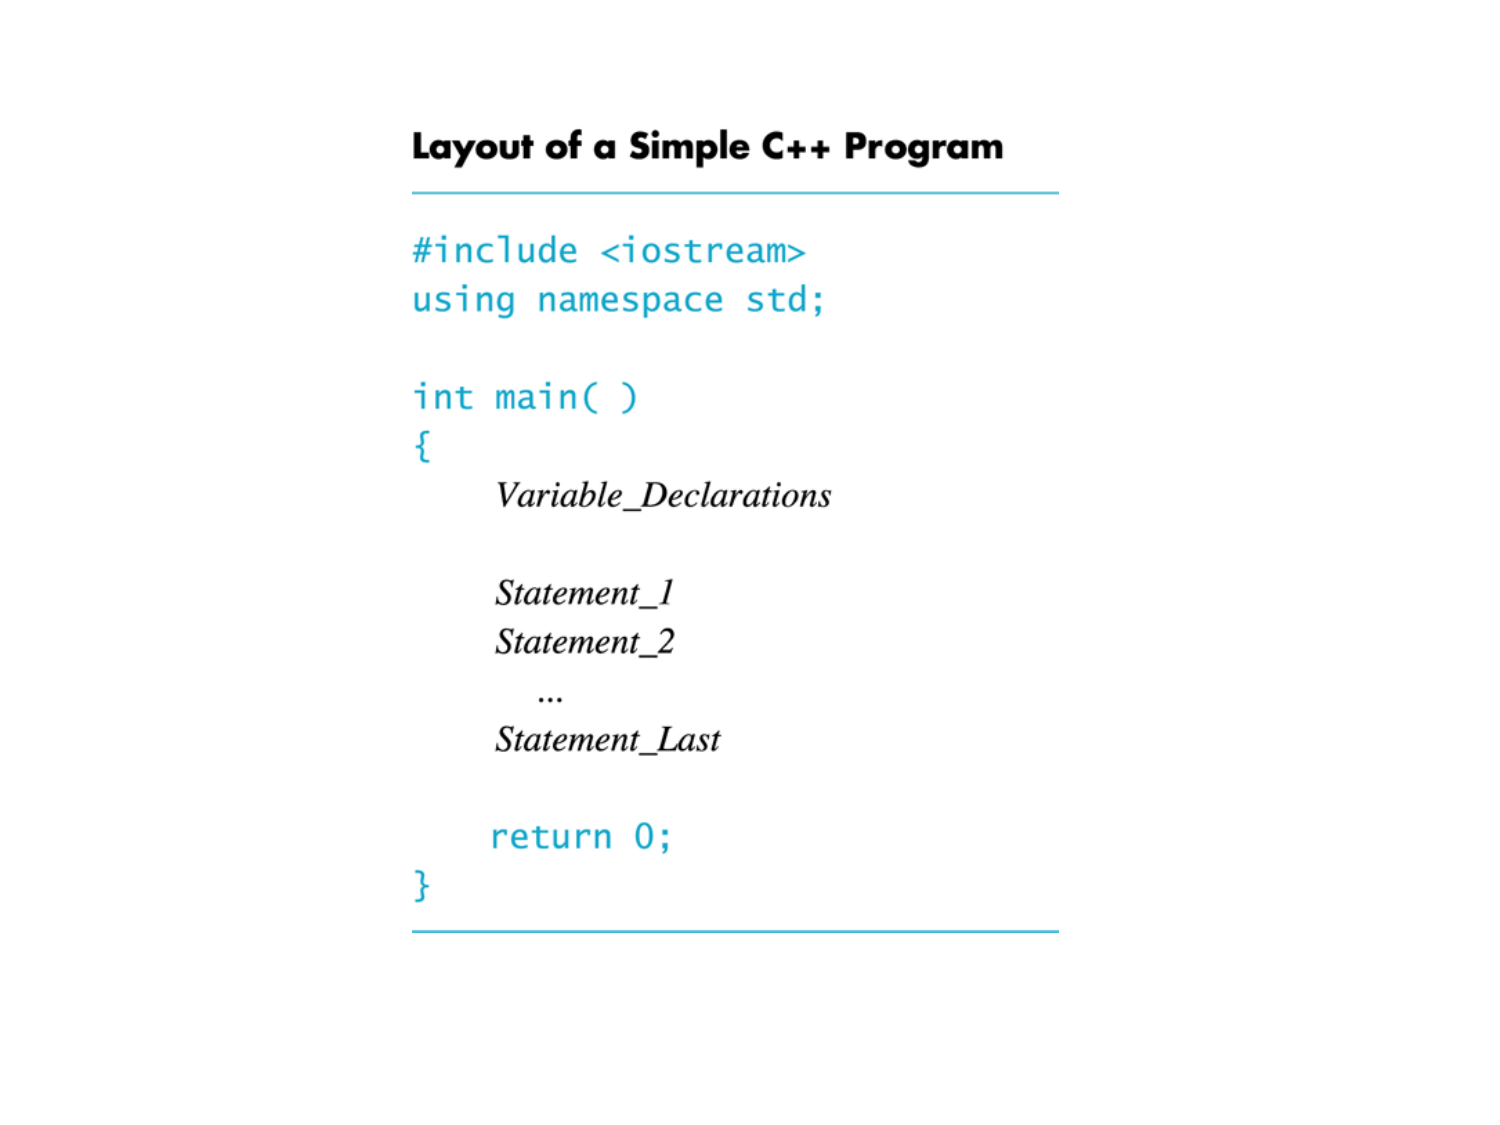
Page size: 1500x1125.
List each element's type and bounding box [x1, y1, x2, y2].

picture [412, 124, 1059, 933]
